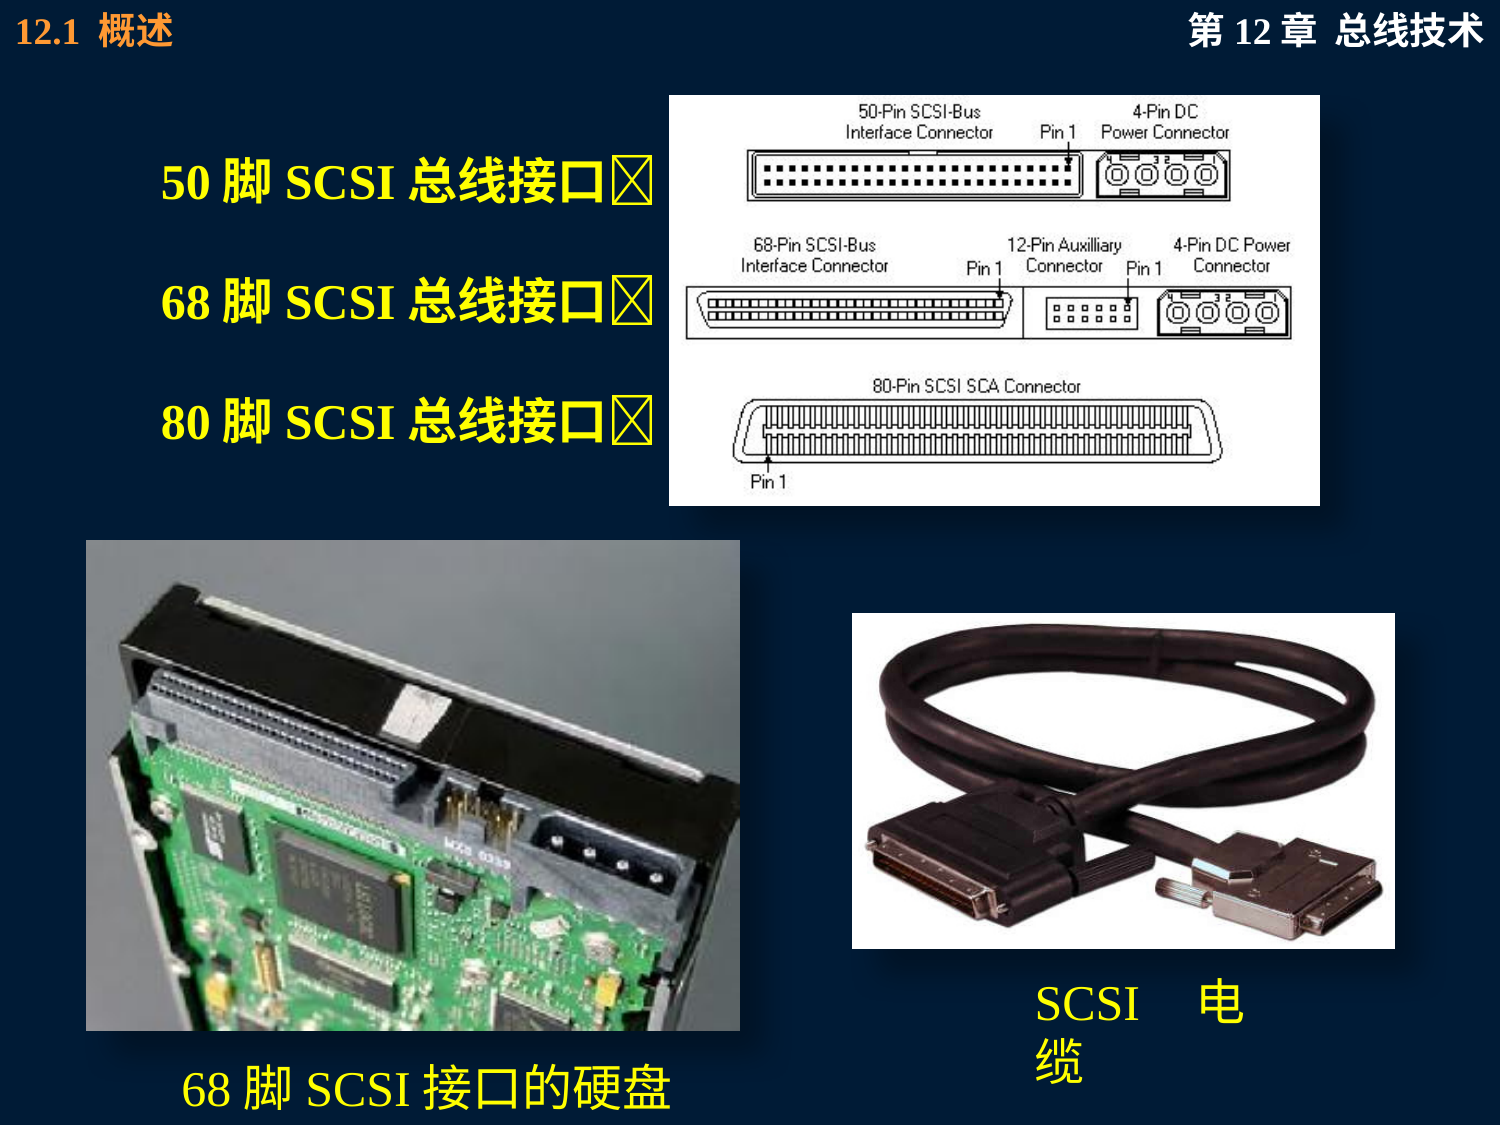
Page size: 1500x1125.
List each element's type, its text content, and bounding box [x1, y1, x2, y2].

picture [851, 613, 1395, 950]
text_box 68脚SCSI接口的硬盘 [166, 1061, 772, 1124]
picture [669, 95, 1321, 506]
text_box SCSI电缆 [1019, 992, 1261, 1099]
picture [86, 540, 740, 1031]
title 50脚SCSI总线接口 68脚SCSI总线接口 80脚SCSI总线接口 [122, 117, 669, 482]
